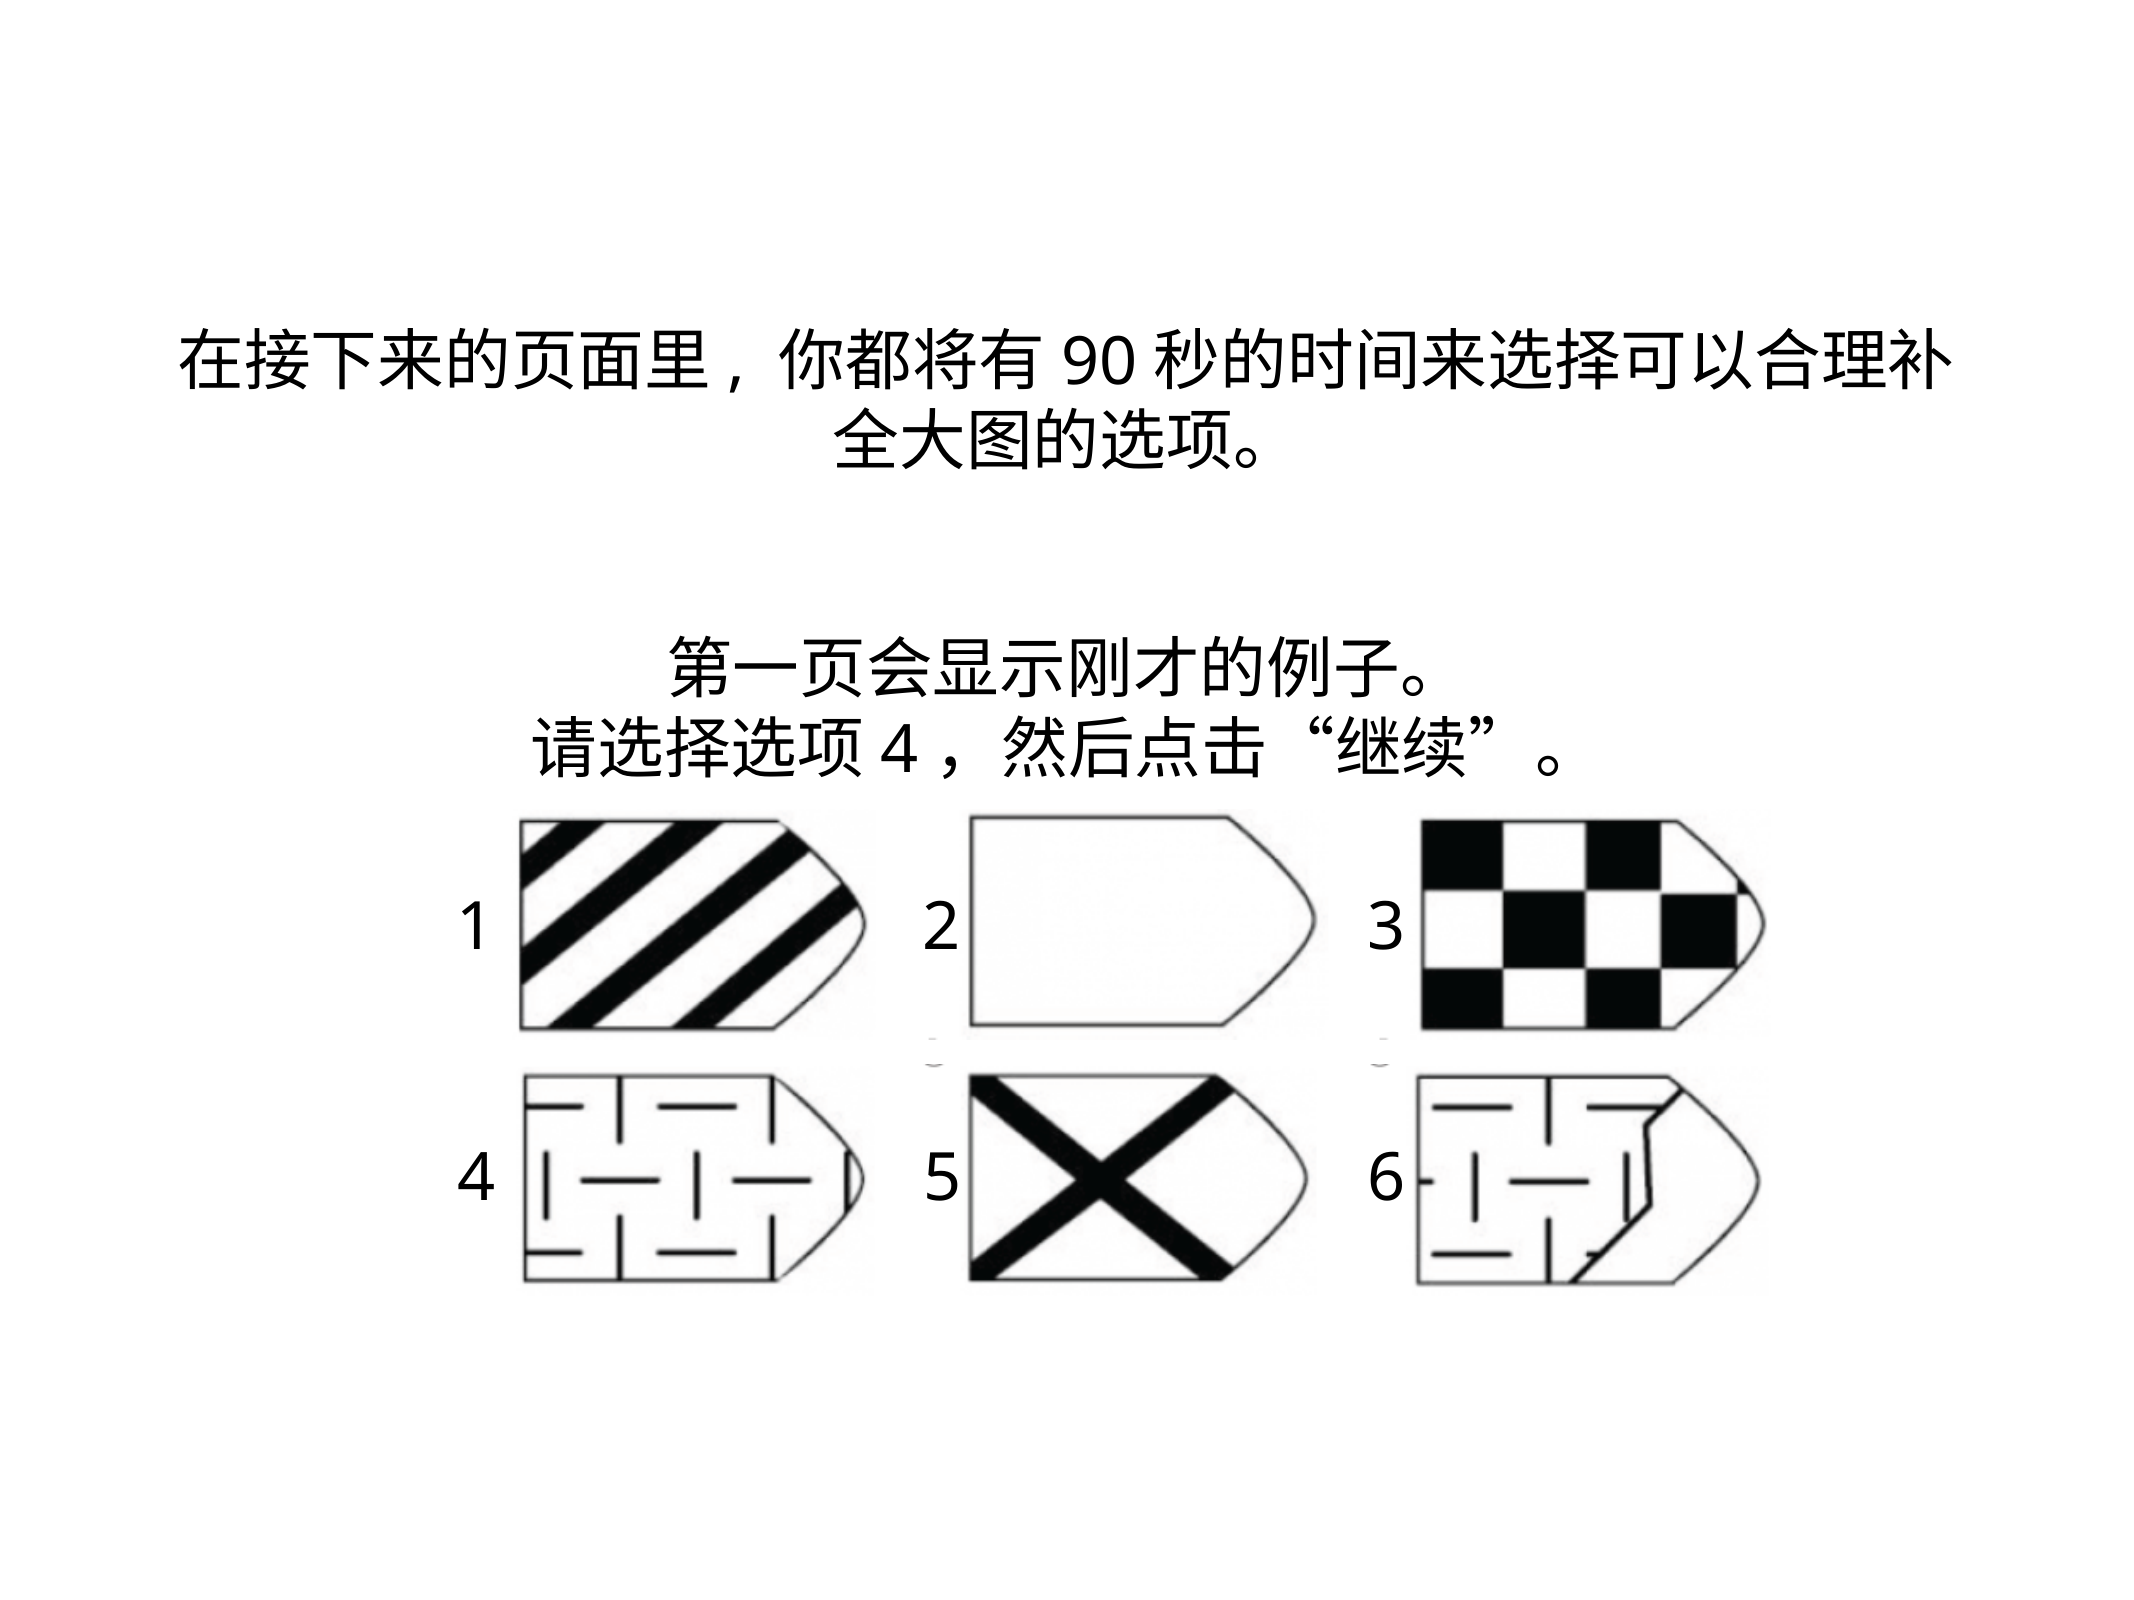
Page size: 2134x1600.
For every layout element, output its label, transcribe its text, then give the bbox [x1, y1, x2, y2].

text_box 4 [414, 1125, 511, 1222]
text_box 在接下来的页面里, 你都将有90秒的时间来选择可以合理补全大图的选项。 [160, 309, 1973, 486]
text_box 1 [414, 874, 506, 971]
picture [511, 809, 1774, 1040]
picture [516, 1064, 1769, 1296]
text_box 第一页会显示刚才的例子。 请选择选项4，然后点击“继续”。 [188, 618, 1945, 795]
